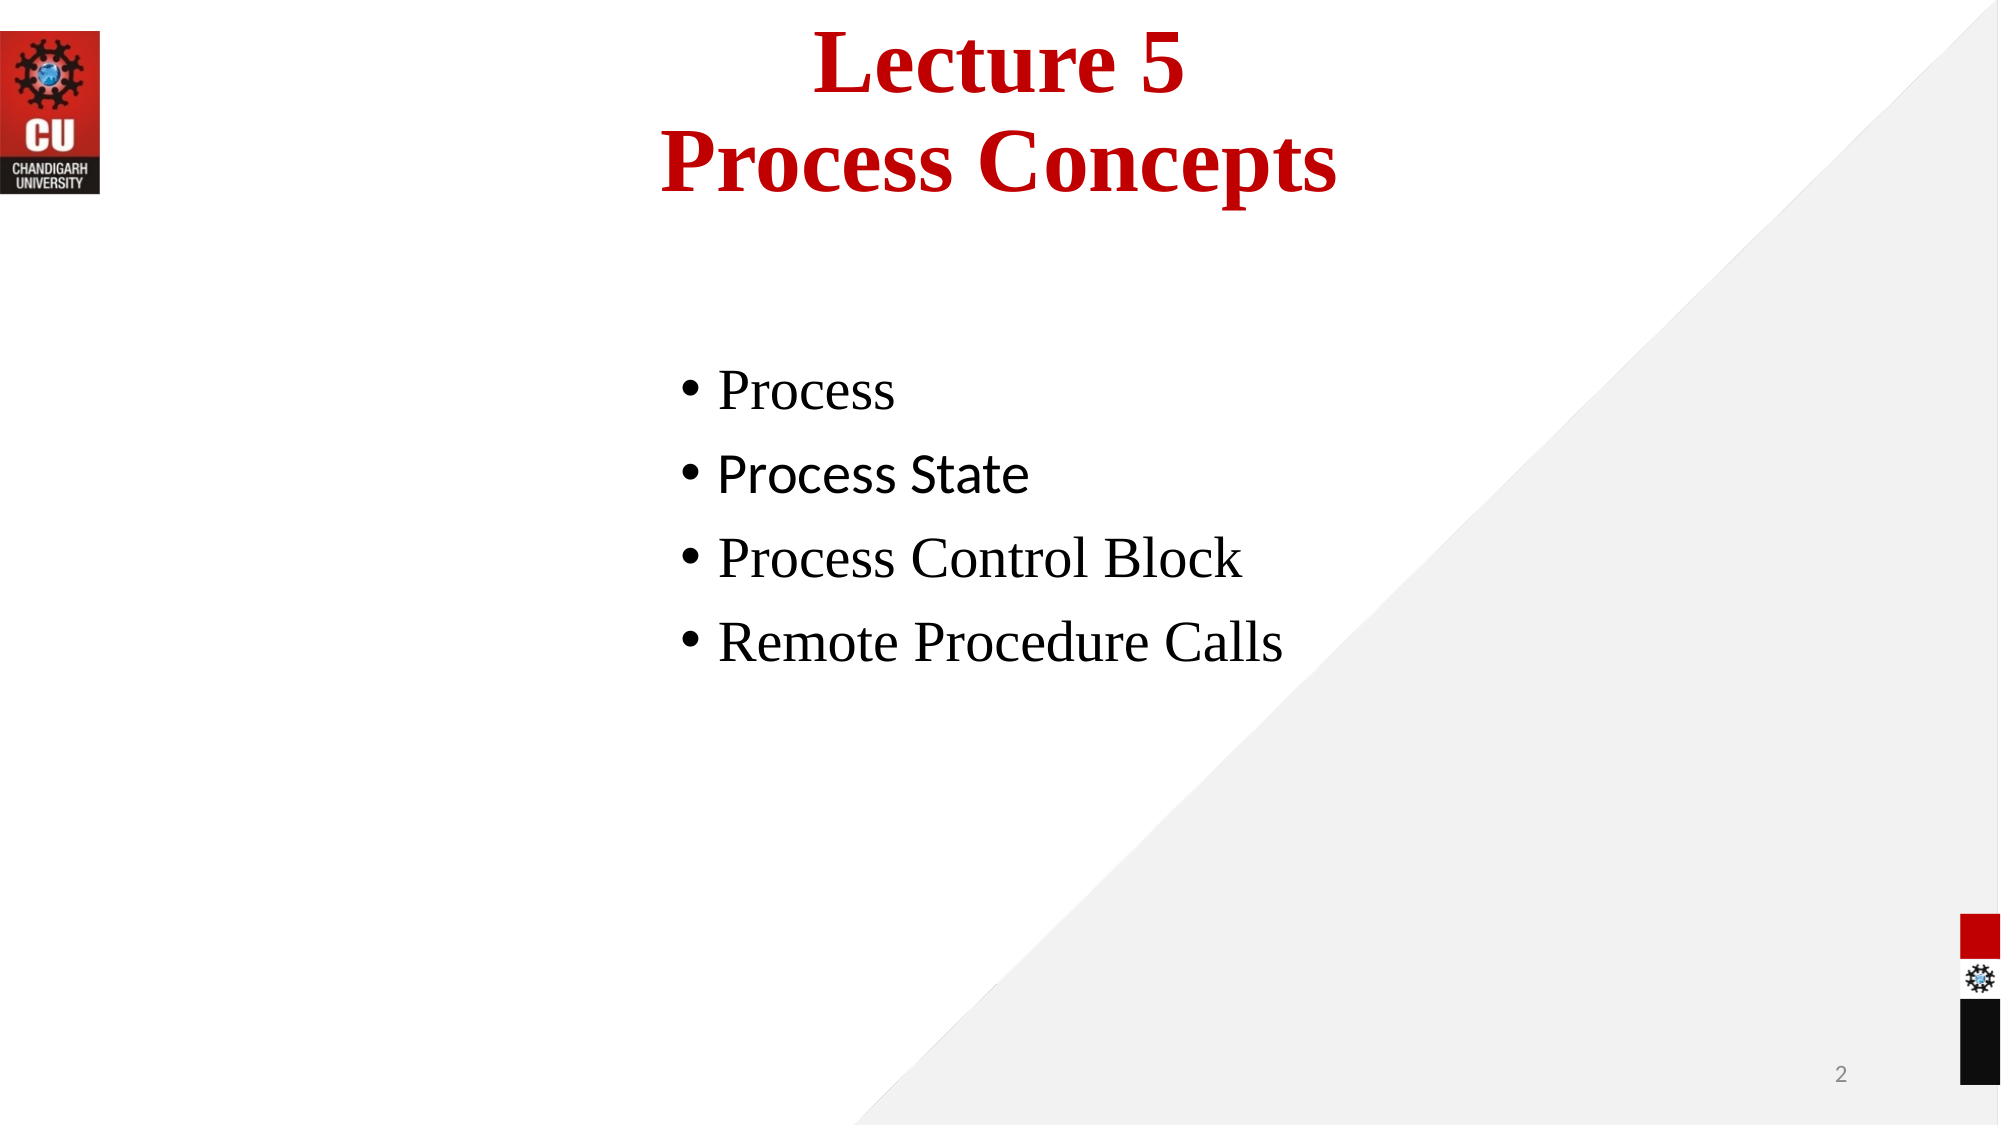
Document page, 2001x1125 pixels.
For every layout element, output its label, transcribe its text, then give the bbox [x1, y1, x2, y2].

slide_number 2 [1412, 1042, 1863, 1103]
picture [0, 0, 2001, 1125]
title Lecture 5 Process Concepts [137, 3, 1863, 222]
list Process Process State Process Control Block Remote Procedure Calls [665, 351, 1937, 930]
